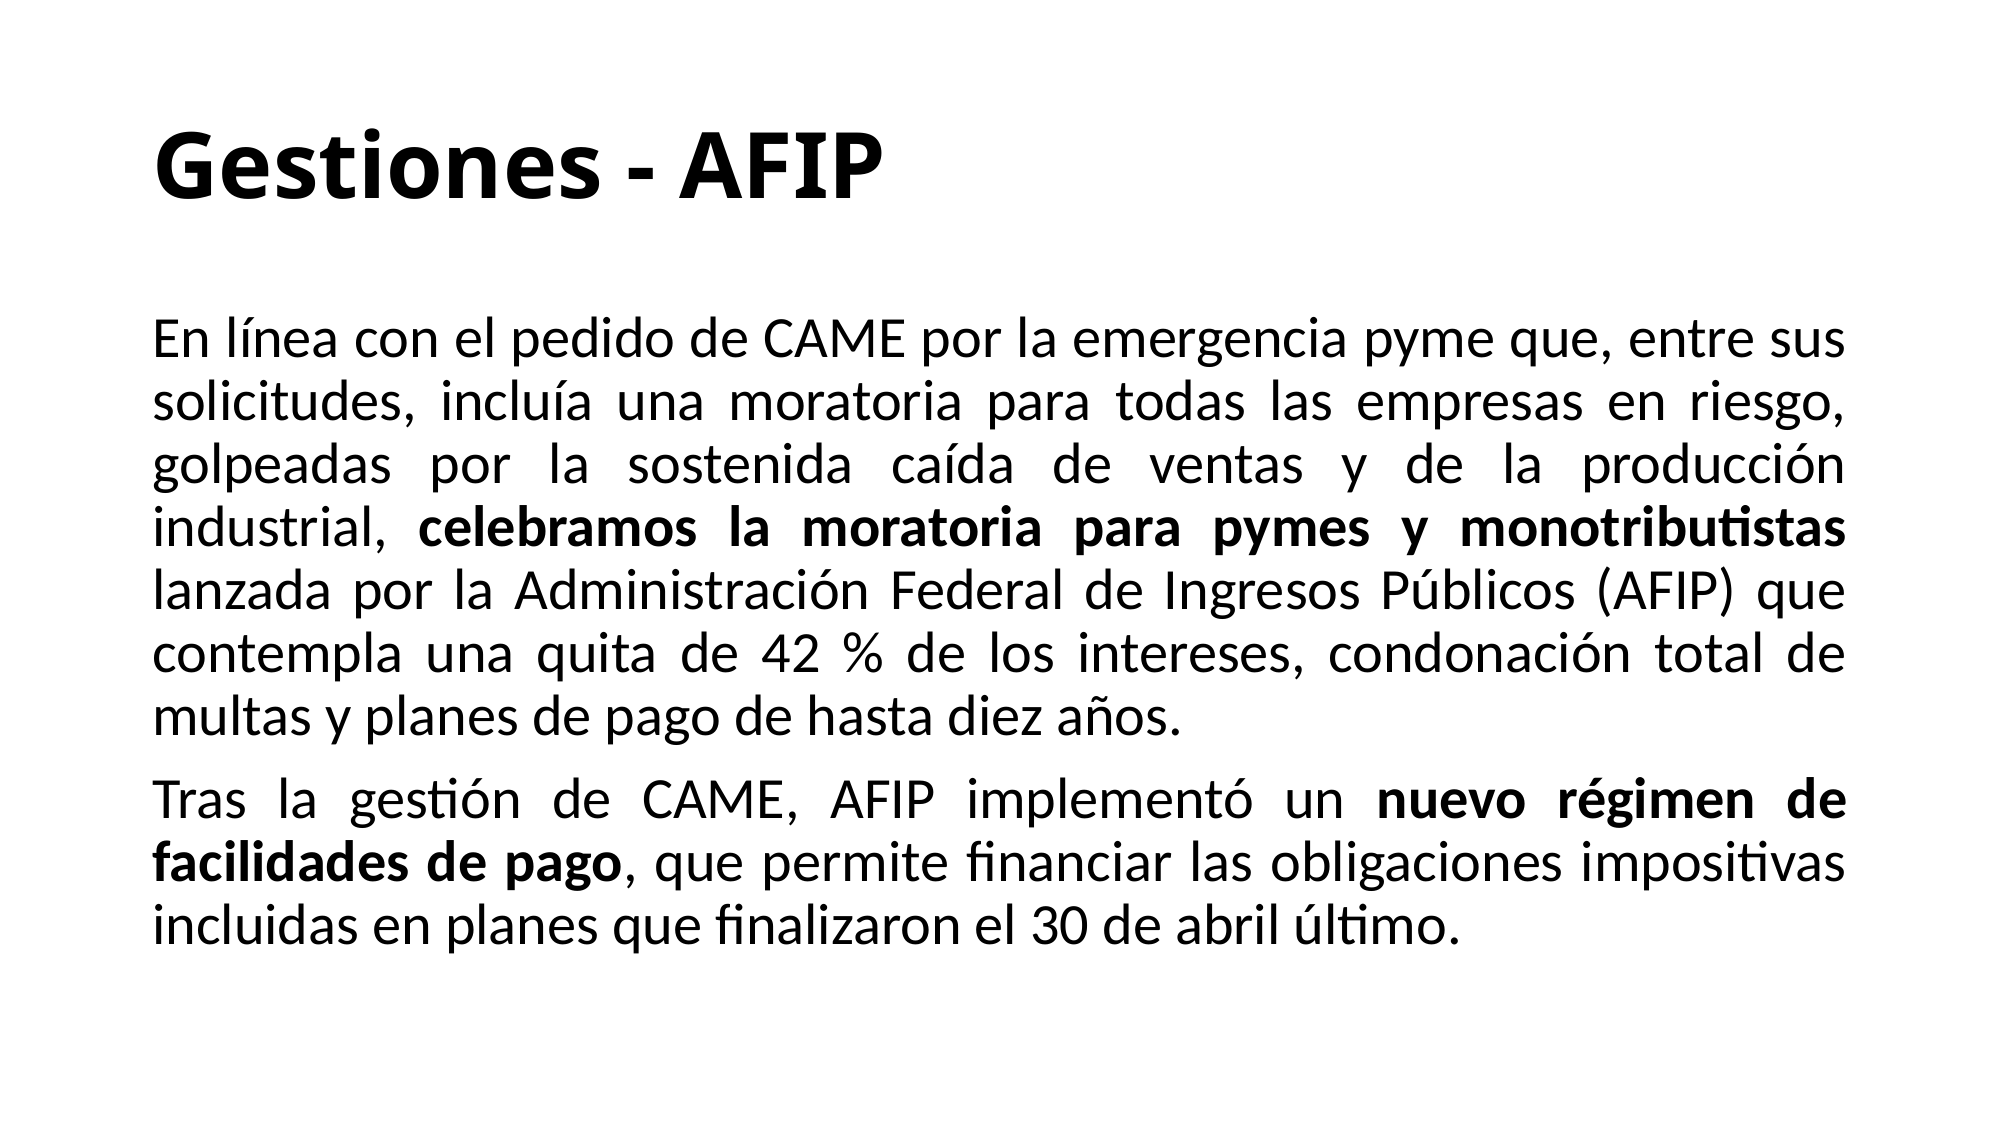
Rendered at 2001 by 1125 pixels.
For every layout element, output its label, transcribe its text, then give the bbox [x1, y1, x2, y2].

list En línea con el pedido de CAME por la emergencia pyme que, entre sus solicitudes, incluía una moratoria para todas las empresas en riesgo, golpeadas por la sostenida caída de ventas y de la producción industrial, celebramos la moratoria para pymes y monotributistas lanzada por la Administración Federal de Ingresos Públicos (AFIP) que contempla una quita de 42 % de los intereses, condonación total de multas y planes de pago de hasta diez años. Tras la gestión de CAME, AFIP implementó un nuevo régimen de facilidades de pago, que permite financiar las obligaciones impositivas incluidas en planes que finalizaron el 30 de abril último. [137, 299, 1863, 1014]
title Gestiones - AFIP [137, 59, 1863, 278]
